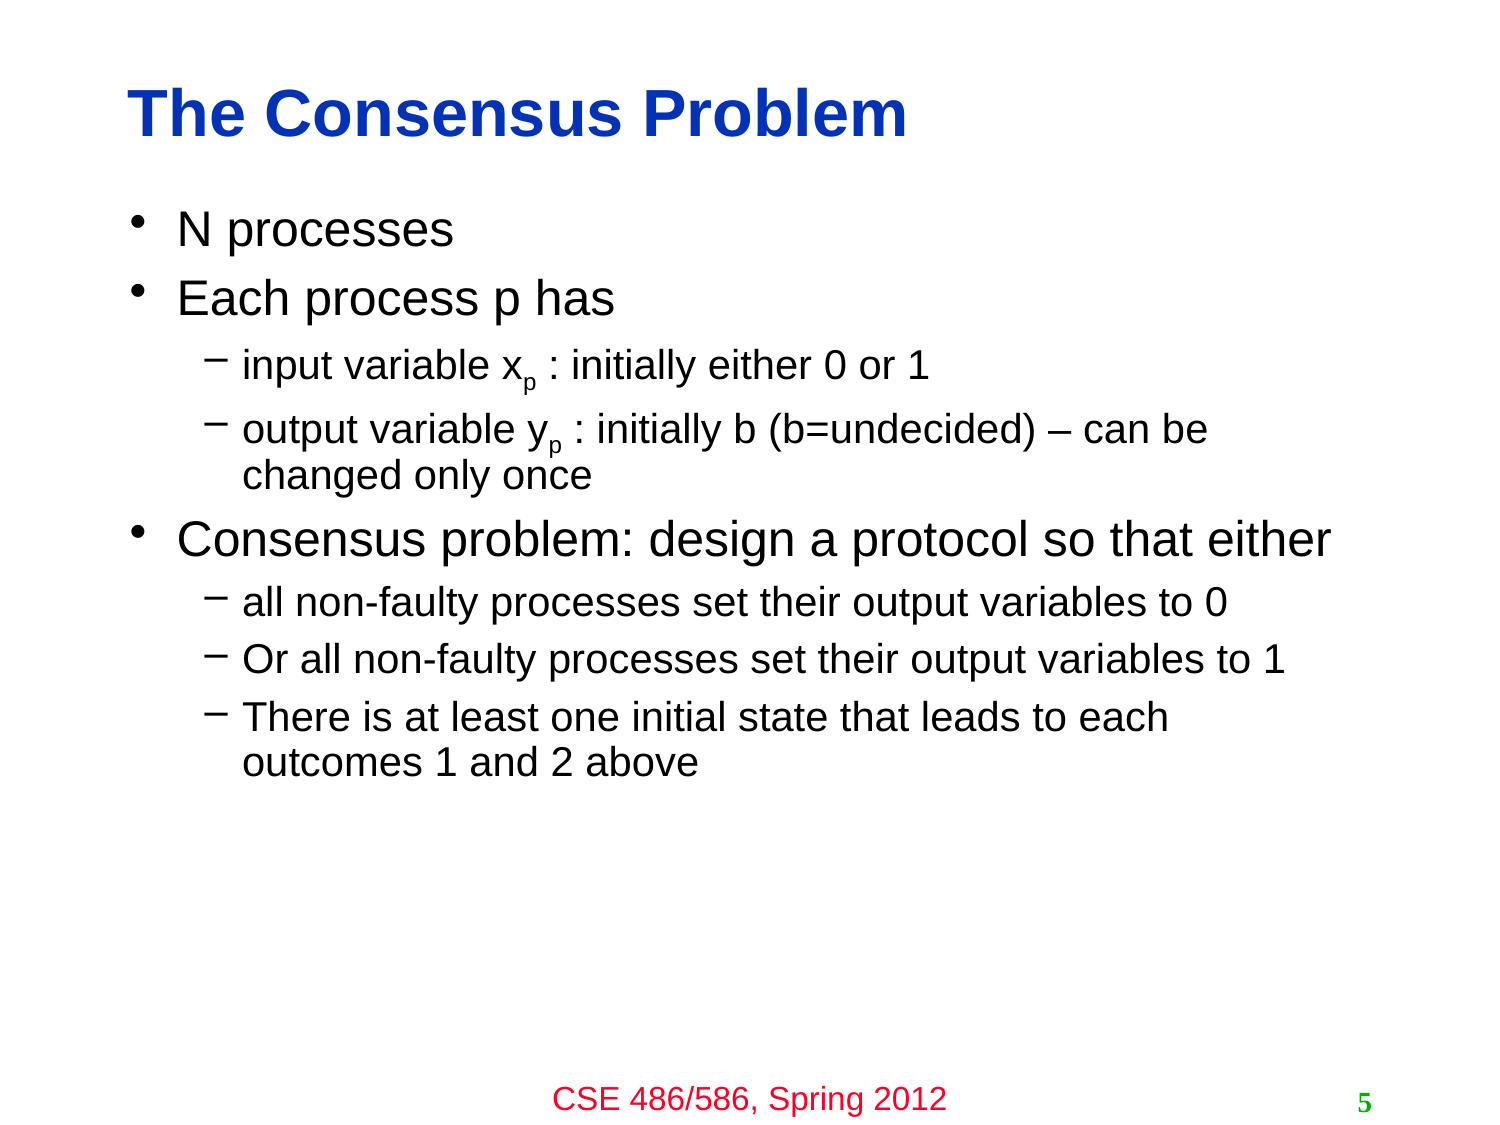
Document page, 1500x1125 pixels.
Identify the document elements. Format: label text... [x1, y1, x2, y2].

list N processes Each process p has input variable xp : initially either 0 or 1 output variable yp : initially b (b=undecided) – can be changed only once Consensus problem: design a protocol so that either all non-faulty processes set their output variables to 0 Or all non-faulty processes set their output variables to 1 There is at least one initial state that leads to each outcomes 1 and 2 above [114, 195, 1376, 1005]
slide_number 5 [1074, 1076, 1388, 1125]
title The Consensus Problem [112, 53, 1310, 176]
